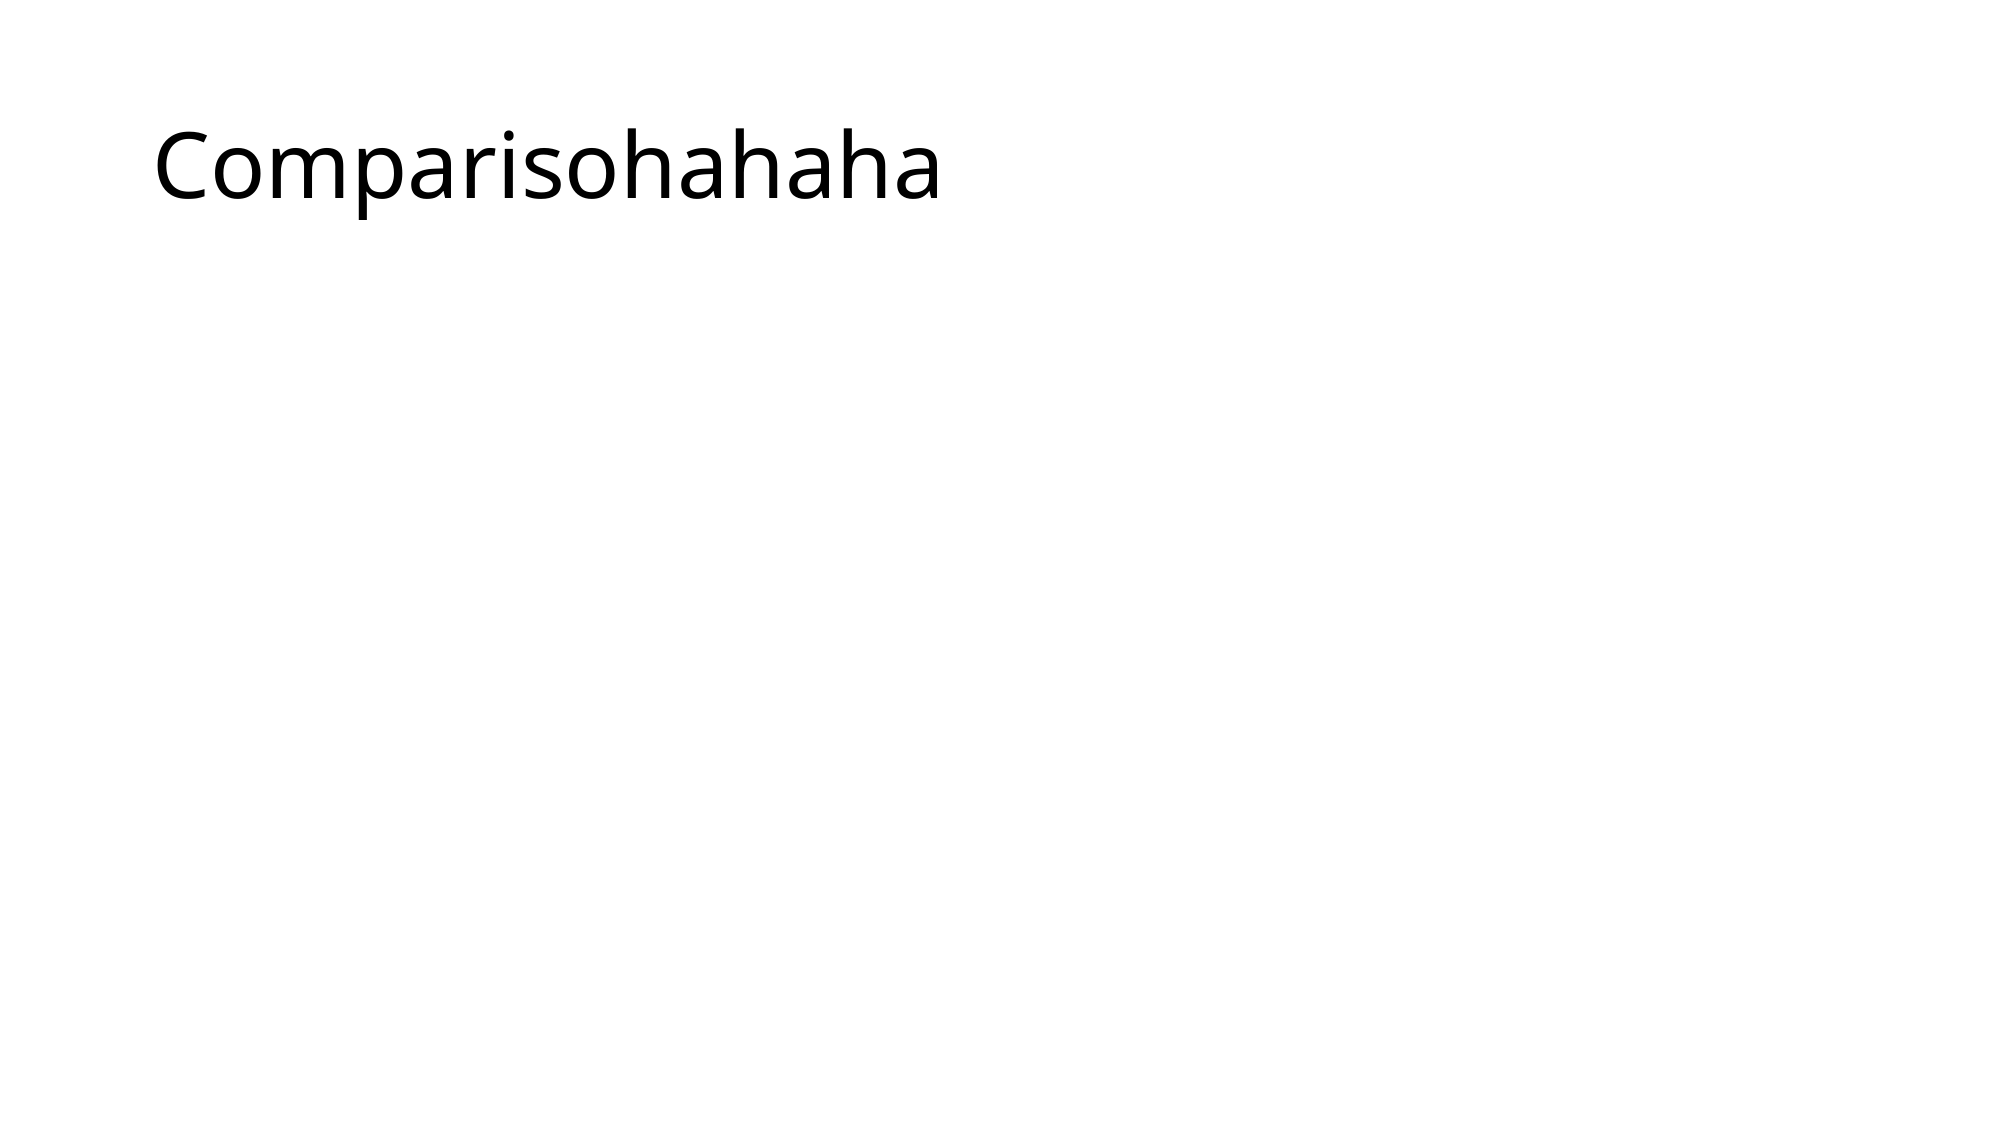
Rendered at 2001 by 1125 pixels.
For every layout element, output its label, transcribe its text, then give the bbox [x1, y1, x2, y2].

title Comparisohahaha [137, 59, 1863, 278]
